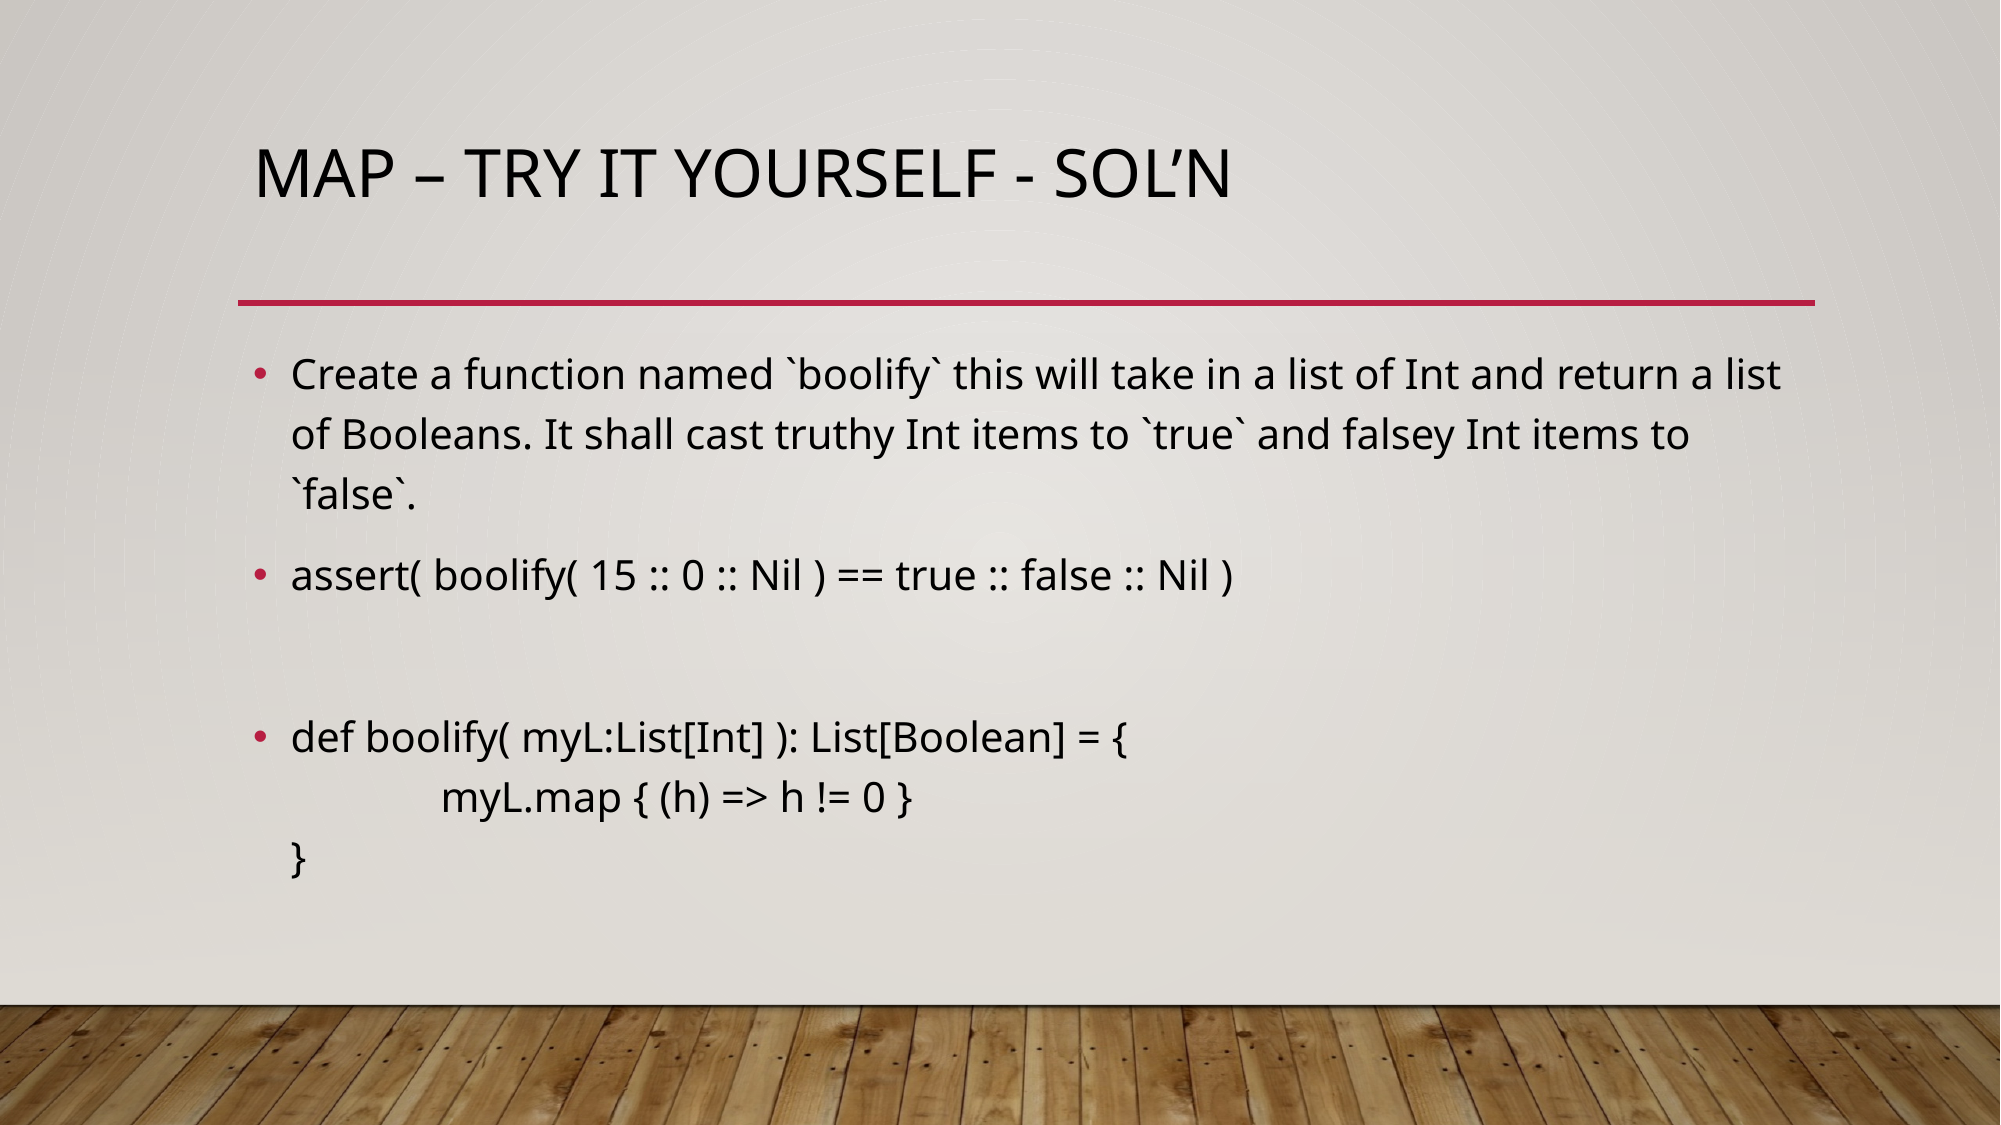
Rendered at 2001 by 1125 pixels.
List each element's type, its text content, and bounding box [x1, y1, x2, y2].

picture [0, 1005, 2000, 1125]
title Map – try it yourself - sol’n [238, 131, 1814, 305]
list Create a function named `boolify` this will take in a list of Int and return a list of Booleans. It shall cast truthy Int items to `true` and falsey Int items to `false`. assert( boolify( 15 :: 0 :: Nil ) == true :: false :: Nil ) def boolify( myL:List[Int] ): List[Boolean] = { myL.map { (h) => h != 0 } } [238, 330, 1814, 897]
